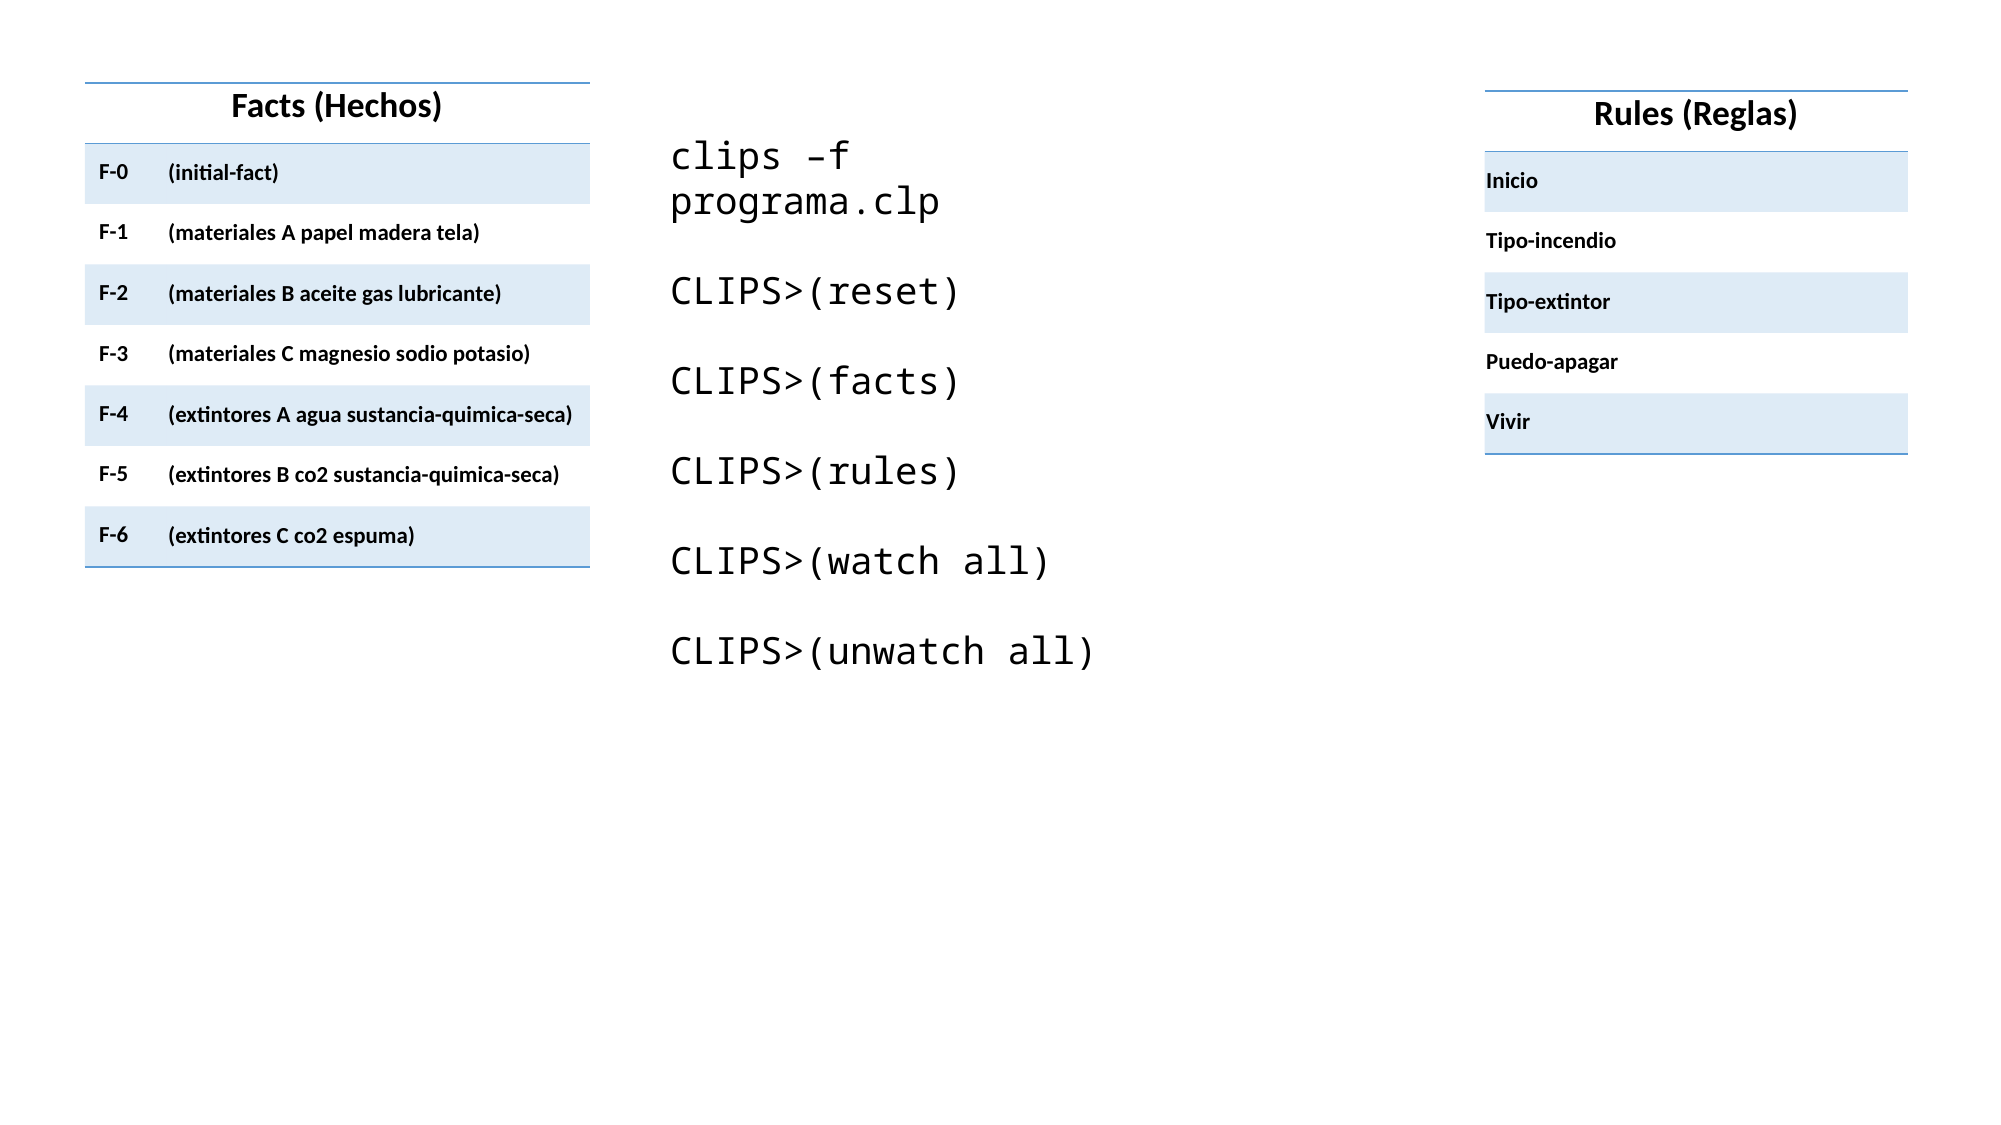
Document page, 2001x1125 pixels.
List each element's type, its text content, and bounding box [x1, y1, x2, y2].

table_cell F-1 [85, 204, 167, 264]
table_cell F-0 [85, 144, 167, 204]
table_cell (materiales C magnesio sodio potasio) [167, 325, 590, 385]
table_cell F-6 [85, 506, 167, 566]
table_header Facts (Hechos) [85, 84, 590, 143]
table_cell Vivir [1485, 393, 1908, 453]
text_box clips –f programa.clp CLIPS>(reset) CLIPS>(facts) CLIPS>(rules) CLIPS>(watch all) CLIPS>(unwatch all) [655, 124, 1122, 680]
table_cell (materiales B aceite gas lubricante) [167, 264, 590, 325]
table_cell (extintores C co2 espuma) [167, 506, 590, 566]
table_cell (materiales A papel madera tela) [167, 204, 590, 264]
table_cell (extintores B co2 sustancia-quimica-seca) [167, 446, 590, 506]
table_cell (extintores A agua sustancia-quimica-seca) [167, 385, 590, 446]
table_cell Tipo-incendio [1485, 212, 1908, 272]
table_cell Puedo-apagar [1485, 333, 1908, 393]
table_cell Inicio [1485, 152, 1908, 212]
table_header Rules (Reglas) [1485, 92, 1908, 151]
table_cell Tipo-extintor [1485, 272, 1908, 333]
table_cell F-5 [85, 446, 167, 506]
table_cell (initial-fact) [167, 144, 590, 204]
table_cell F-2 [85, 264, 167, 325]
table_cell F-4 [85, 385, 167, 446]
table_cell F-3 [85, 325, 167, 385]
